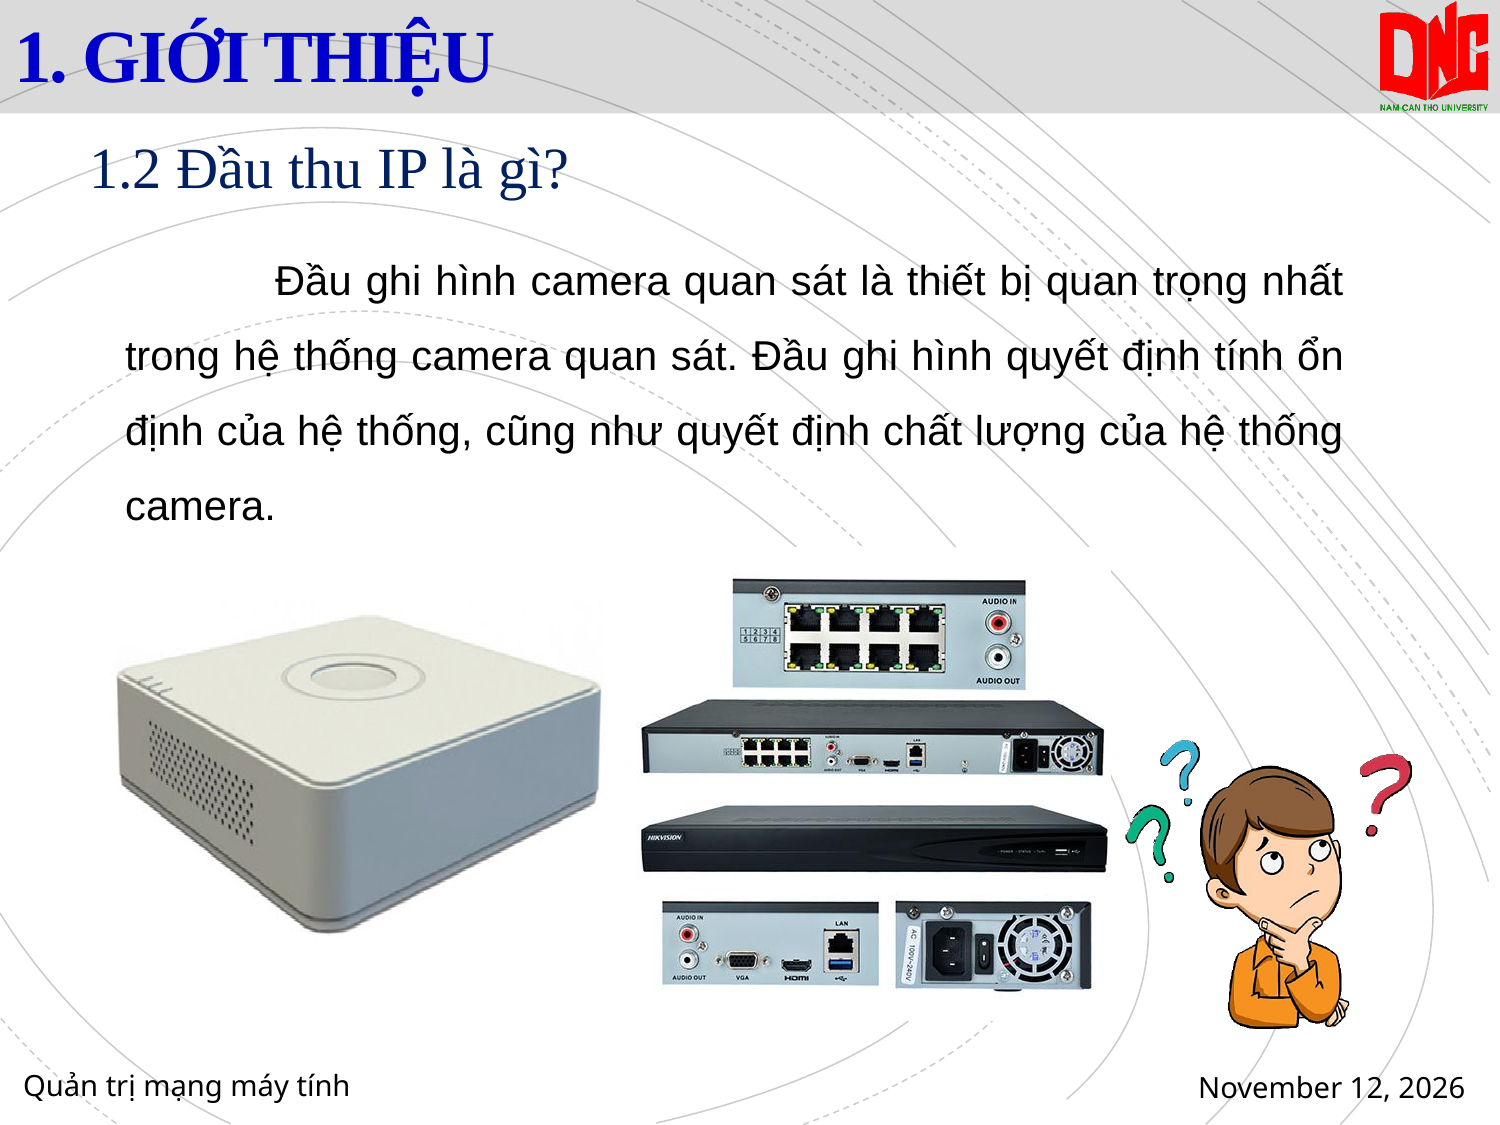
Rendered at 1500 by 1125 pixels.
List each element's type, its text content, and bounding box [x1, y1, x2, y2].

subtitle 1.2 Đầu thu IP là gì? [74, 125, 1148, 214]
picture [636, 546, 1429, 1040]
picture [1378, 0, 1489, 111]
picture [110, 523, 612, 997]
title 1. GIỚI THIỆU [0, 1, 1345, 114]
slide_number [1110, 1062, 1481, 1116]
text_box Đầu ghi hình camera quan sát là thiết bị quan trọng nhất trong hệ thống camera quan sát. Đầu ghi hình quyết định tính ổn định của hệ thống, cũng như quyết định chất lượng của hệ thống camera. [110, 221, 1359, 536]
footer Quản trị mạng máy tính [8, 1059, 467, 1113]
